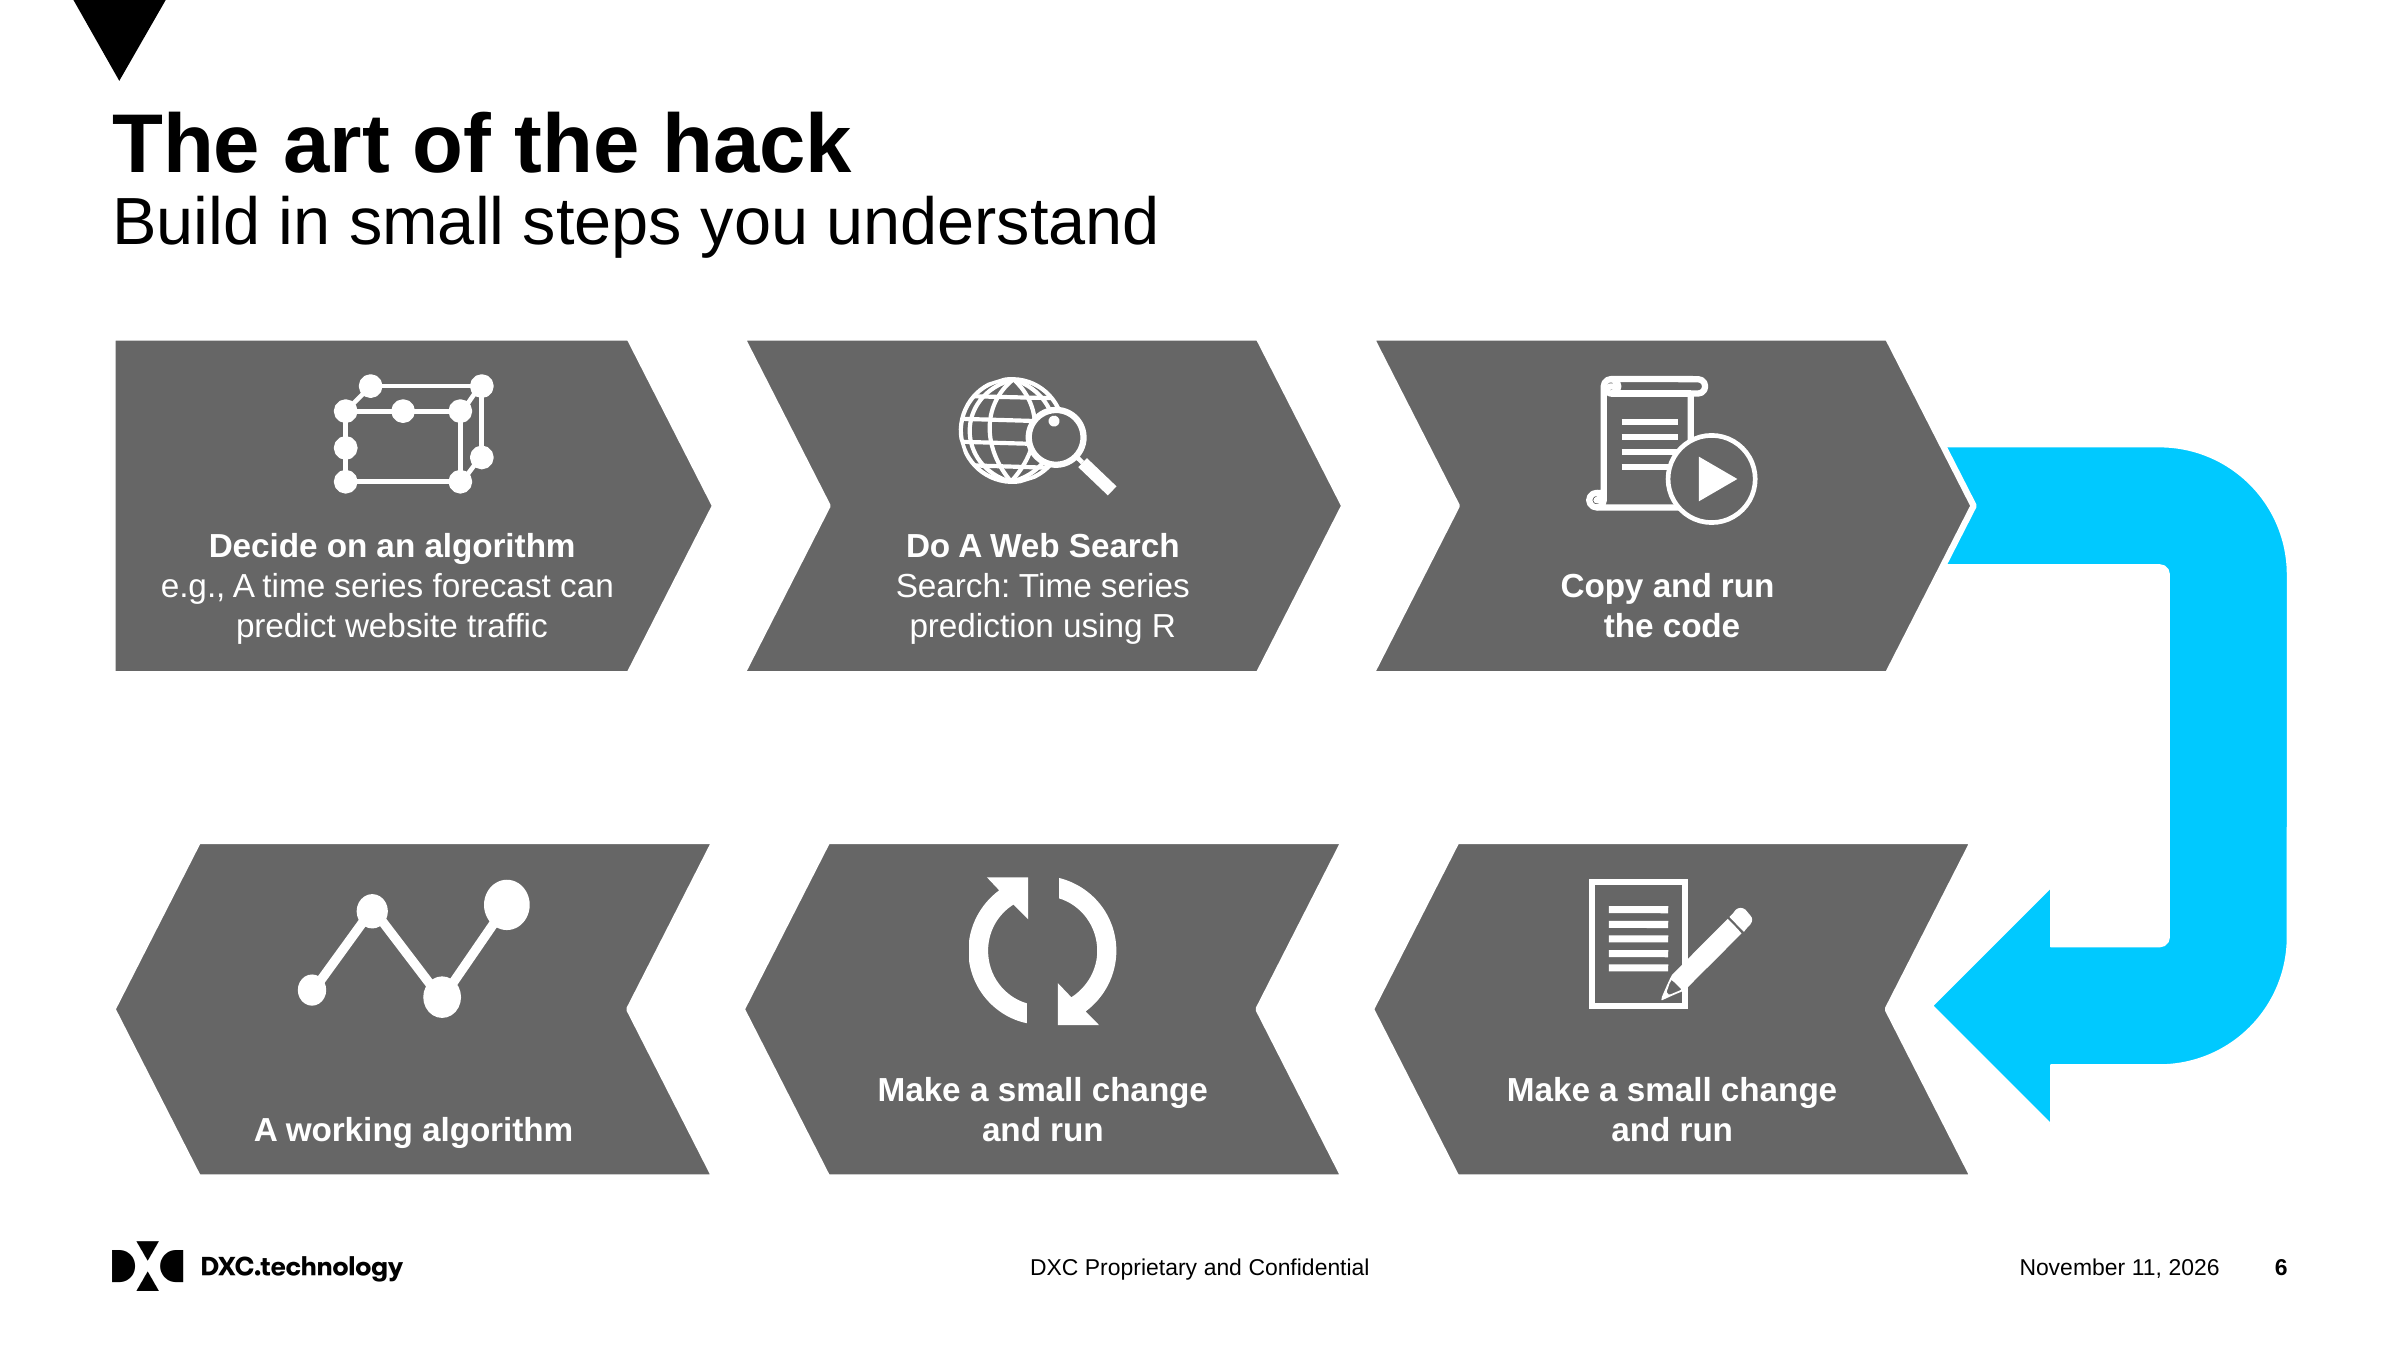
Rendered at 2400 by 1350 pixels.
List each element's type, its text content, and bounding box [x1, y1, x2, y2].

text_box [112, 337, 2288, 1178]
title The art of the hack Build in small steps you understand [112, 104, 2288, 337]
